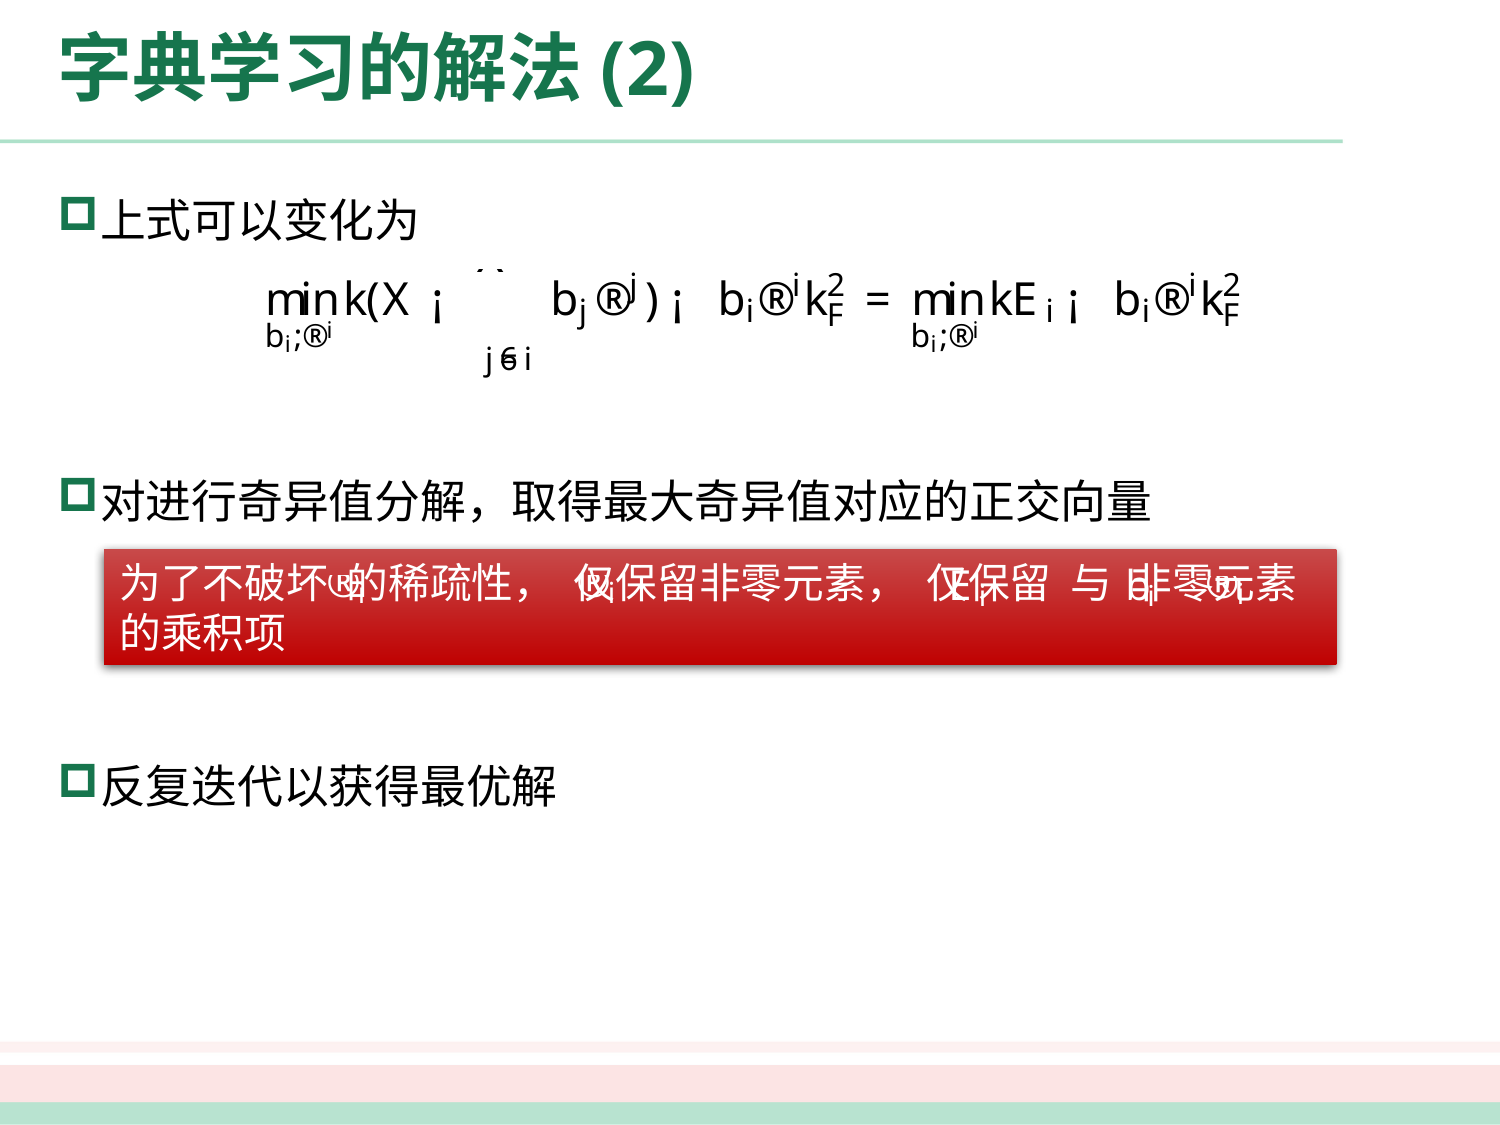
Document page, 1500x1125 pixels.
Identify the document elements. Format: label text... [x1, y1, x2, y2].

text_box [264, 268, 1248, 379]
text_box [104, 549, 1337, 666]
picture [0, 0, 1500, 1125]
title 字典学习的解法(2) [42, 7, 1337, 135]
